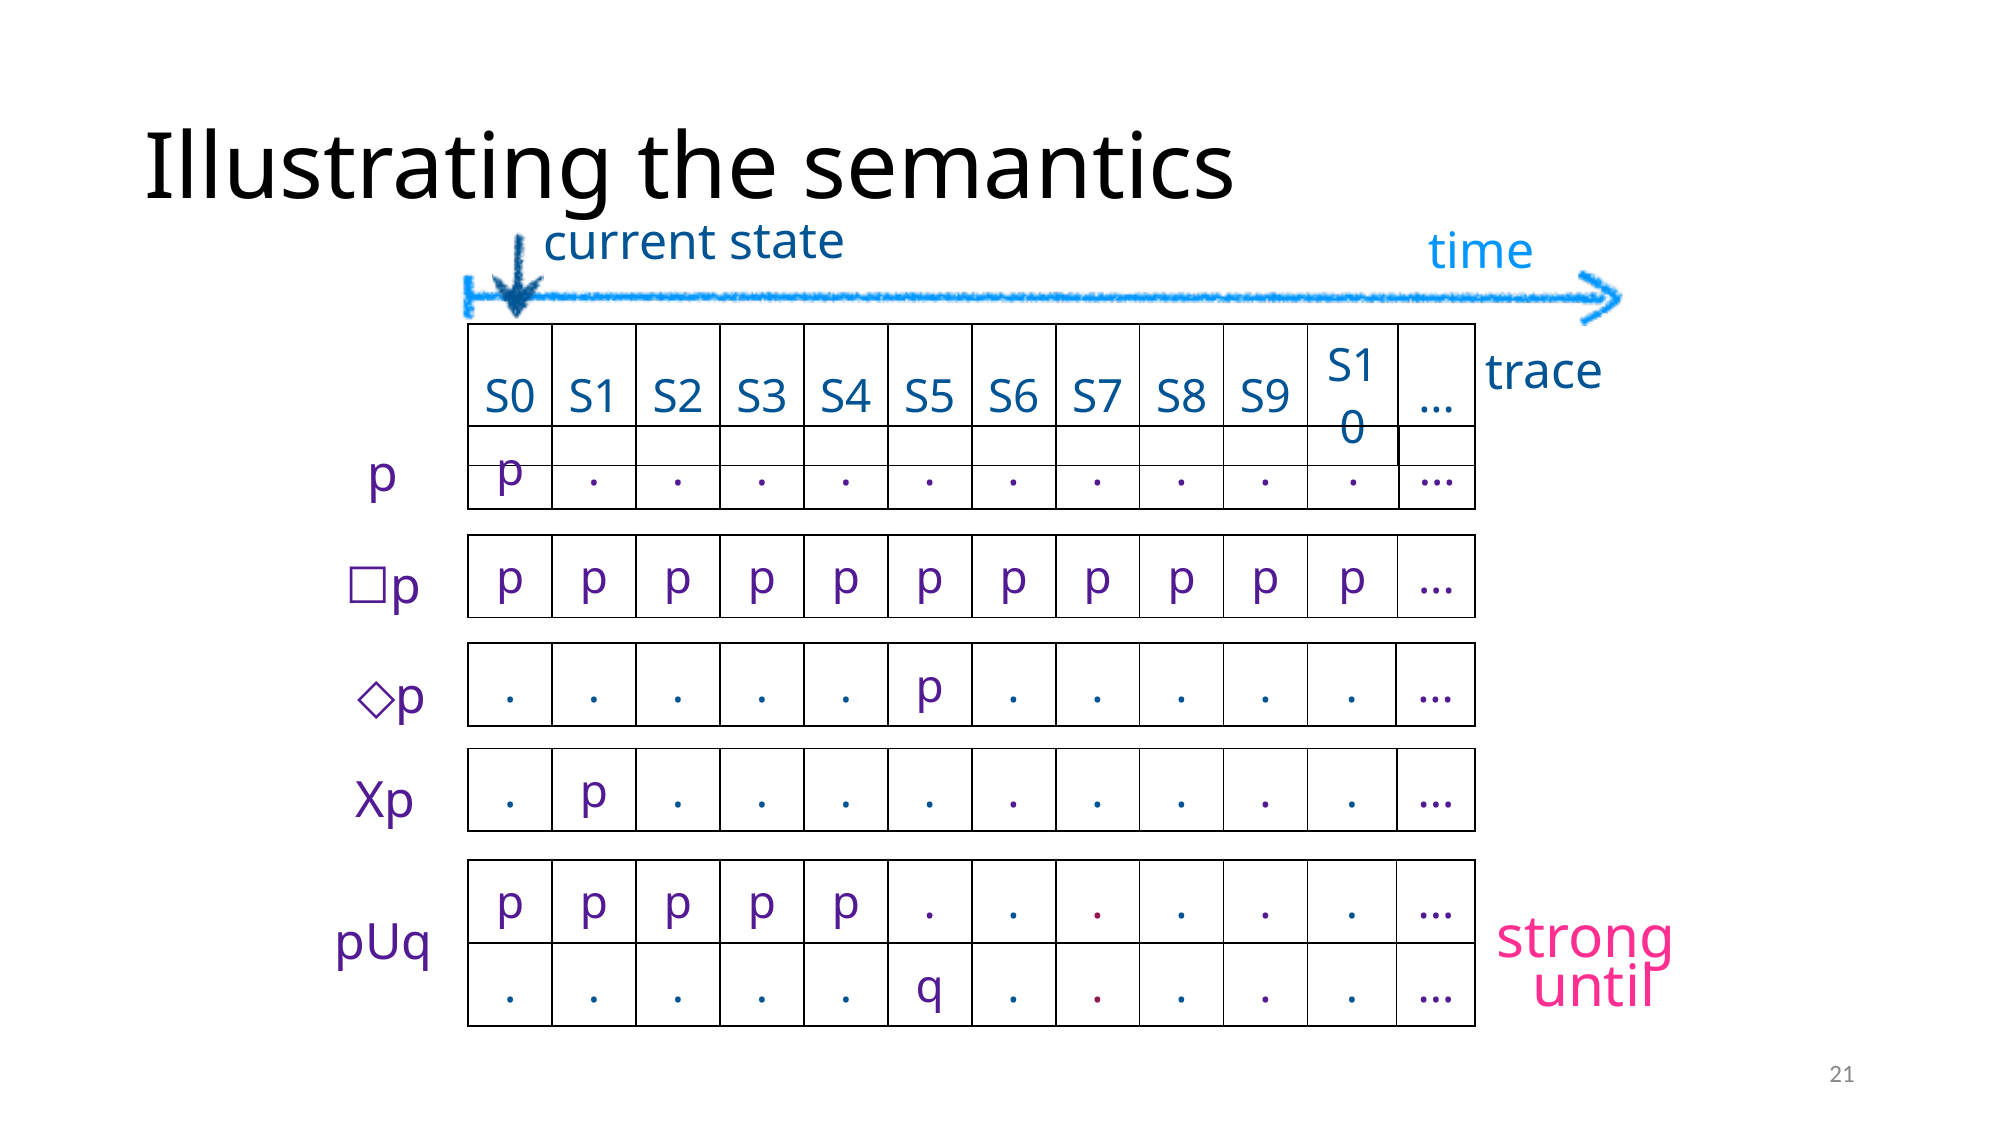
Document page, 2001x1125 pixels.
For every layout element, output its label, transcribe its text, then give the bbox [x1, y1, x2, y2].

table_header p [469, 861, 551, 942]
table_header p [889, 644, 971, 725]
table_header S7 [1057, 327, 1139, 425]
table_header S2 [637, 327, 719, 425]
table_header . [889, 427, 971, 508]
table_header . [553, 644, 635, 725]
table_header . [805, 644, 887, 725]
table_header p [553, 749, 635, 830]
table_header p [553, 536, 635, 617]
table_header . [553, 427, 635, 508]
table_header q [889, 944, 971, 1025]
table_header ... [1399, 327, 1474, 425]
title Illustrating the semantics [136, 59, 1863, 278]
table_header . [1224, 861, 1307, 942]
table_header . [1224, 644, 1307, 725]
table_header . [889, 861, 971, 942]
table_header . [1224, 749, 1307, 830]
table_header p [805, 536, 887, 617]
table_header . [553, 944, 635, 1025]
table_header . [889, 749, 971, 830]
table_header . [469, 644, 551, 725]
table_header p [721, 536, 803, 617]
table_header . [1308, 427, 1398, 508]
table_header p [637, 536, 719, 617]
table_header S8 [1140, 327, 1223, 425]
text_box ☐p [339, 573, 427, 616]
table_header S0 [469, 327, 551, 425]
table_header . [1057, 644, 1139, 725]
table_header . [1057, 861, 1139, 942]
table_header . [1057, 944, 1139, 1025]
table_header p [721, 861, 803, 942]
table_header . [1140, 861, 1223, 942]
table_header p [1308, 536, 1397, 617]
table_header p [469, 427, 551, 508]
table_header . [1140, 644, 1223, 725]
table_header . [1308, 861, 1396, 942]
text_box p [361, 435, 405, 508]
table_header . [721, 749, 803, 830]
text_box pUq [328, 929, 439, 972]
slide_number 21 [1819, 1051, 1863, 1094]
table_header p [973, 536, 1055, 617]
table_header . [805, 427, 887, 508]
table_header p [469, 536, 551, 617]
table_header ... [1397, 861, 1474, 942]
table_header S4 [805, 327, 887, 425]
table_header p [1140, 536, 1223, 617]
table_header . [1140, 749, 1223, 830]
table_header p [1224, 536, 1307, 617]
table_header ... [1397, 644, 1474, 725]
picture [458, 229, 1629, 327]
table_header . [805, 749, 887, 830]
table_header . [1308, 644, 1395, 725]
table_header ... [1400, 427, 1474, 508]
table_header . [637, 427, 719, 508]
table_header . [1308, 944, 1396, 1025]
table_header ... [1398, 536, 1474, 617]
table_header . [721, 427, 803, 508]
table_header S1 [553, 327, 635, 425]
table_header . [1140, 427, 1223, 508]
table_header S5 [889, 327, 971, 425]
table_header . [1224, 944, 1307, 1025]
table_header . [721, 944, 803, 1025]
table_header . [637, 644, 719, 725]
table_header S6 [973, 327, 1055, 425]
table_header . [1057, 427, 1139, 508]
table_header . [973, 861, 1055, 942]
table_header . [637, 944, 719, 1025]
table_header . [973, 644, 1055, 725]
table_header p [553, 861, 635, 942]
table_header . [1224, 427, 1307, 508]
text_box trace [1479, 332, 1610, 405]
table_header . [1057, 749, 1139, 830]
table_header S3 [721, 327, 803, 425]
text_box current state [458, 201, 932, 269]
text_box Xp [349, 787, 422, 830]
table_header . [637, 749, 719, 830]
table_header . [1308, 749, 1396, 830]
table_header p [1057, 536, 1139, 617]
table_header p [805, 861, 887, 942]
table_header S10 [1308, 327, 1397, 425]
text_box ◇p [351, 683, 433, 726]
text_box time [1422, 212, 1541, 269]
table_header . [721, 644, 803, 725]
table_header . [805, 944, 887, 1025]
table_header . [469, 944, 551, 1025]
table_header . [973, 944, 1055, 1025]
table_header . [973, 749, 1055, 830]
text_box strong until [1490, 912, 1682, 1023]
table_header p [889, 536, 971, 617]
table_header . [469, 749, 551, 830]
table_header . [973, 427, 1055, 508]
table_header . [1140, 944, 1223, 1025]
table_header S9 [1224, 327, 1307, 425]
table_header ... [1397, 944, 1474, 1025]
table_header p [637, 861, 719, 942]
table_header ... [1398, 749, 1474, 830]
